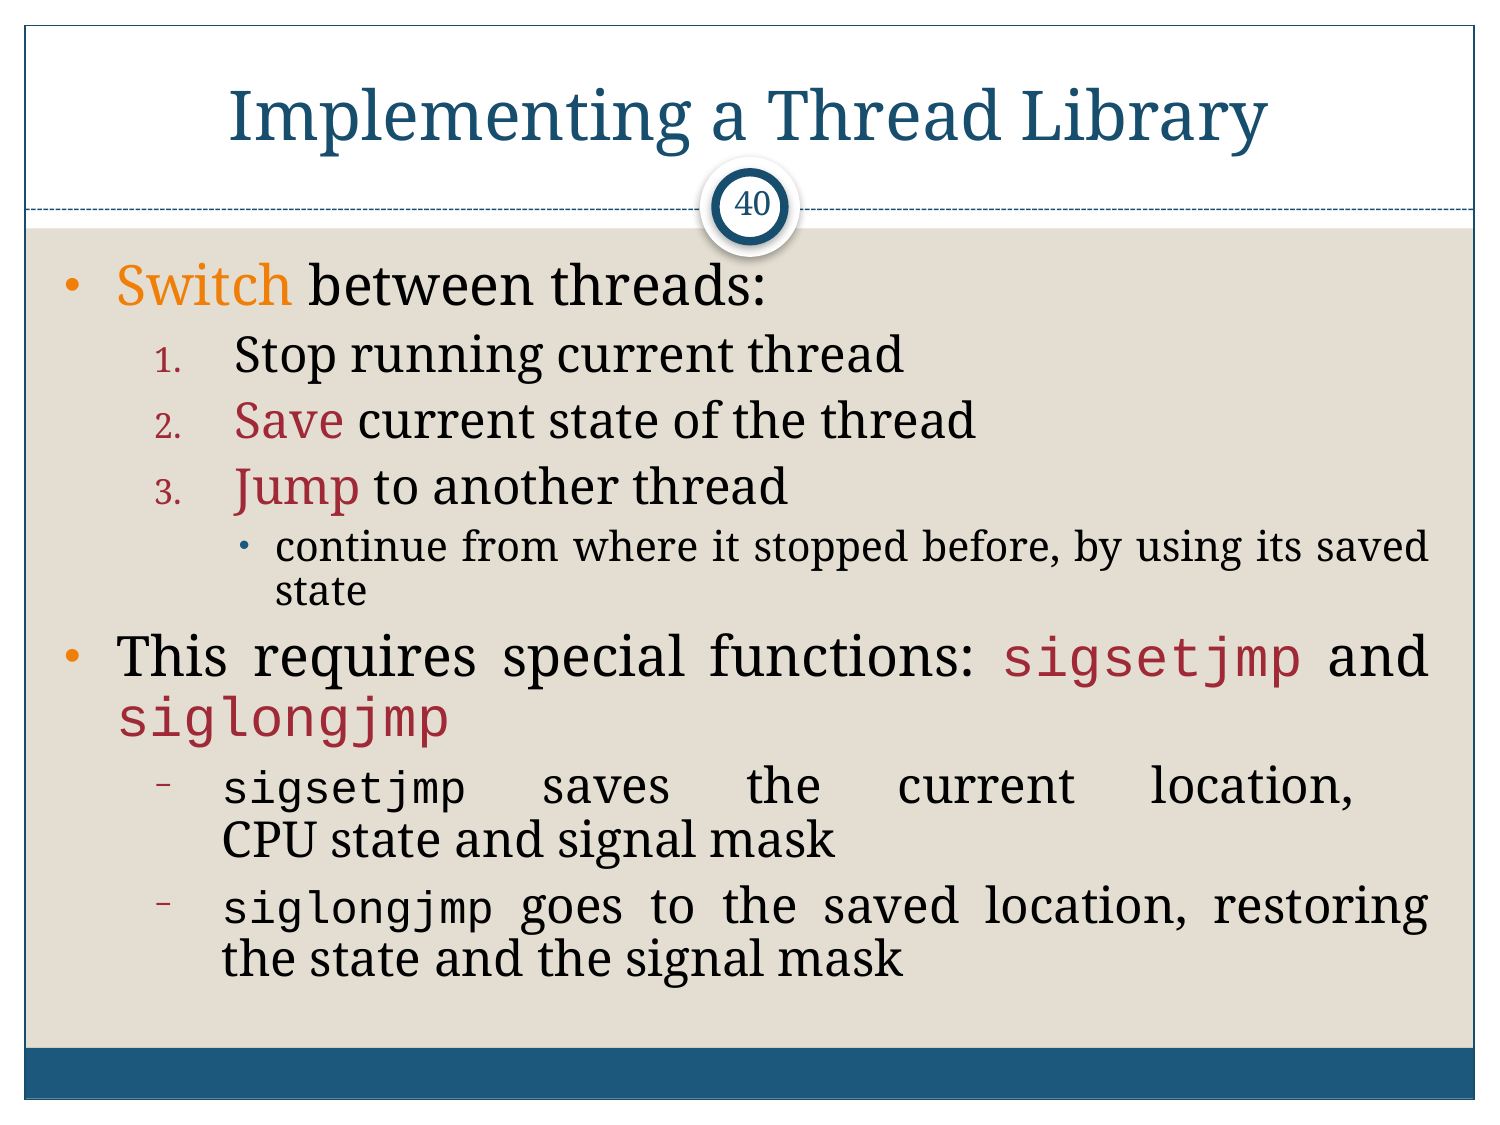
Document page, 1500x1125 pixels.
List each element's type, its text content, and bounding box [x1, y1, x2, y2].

title Implementing a Thread Library [49, 37, 1450, 162]
slide_number 40 [715, 168, 791, 241]
list Switch between threads: Stop running current thread Save current state of the thread Jump to another thread continue from where it stopped before, by using its saved state This requires special functions: sigsetjmp and siglongjmp sigsetjmp saves the current location, CPU state and signal mask siglongjmp goes to the saved location, restoring the state and the signal mask [49, 250, 1445, 1001]
